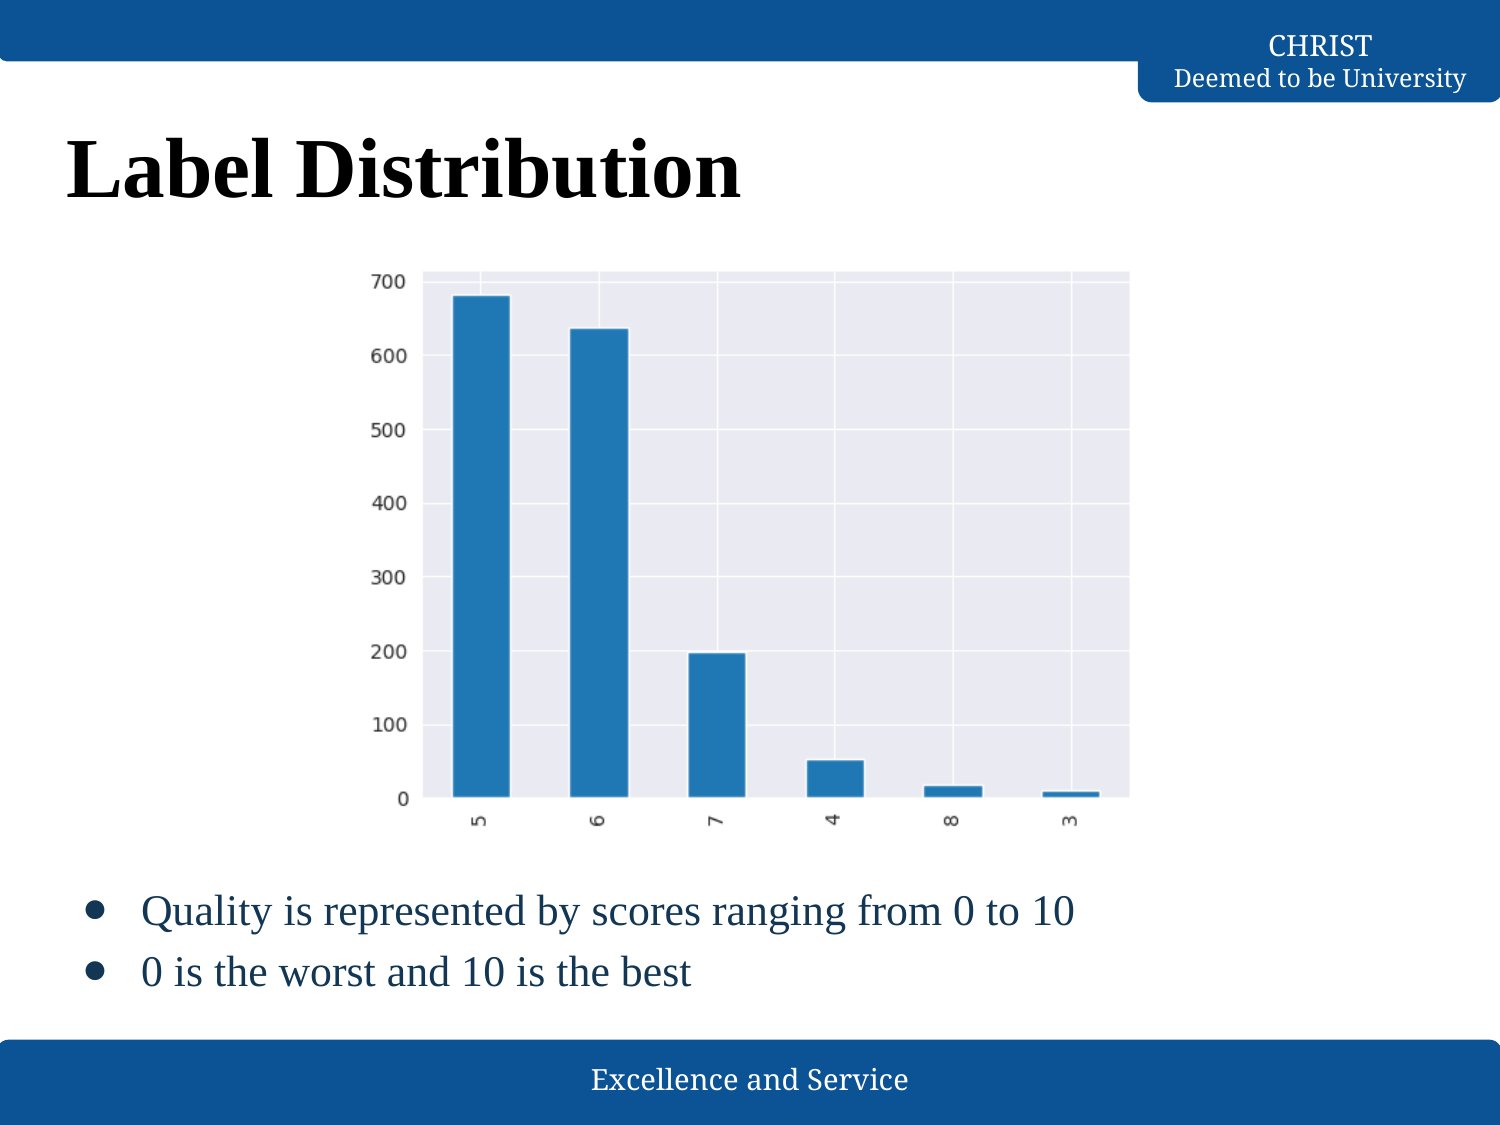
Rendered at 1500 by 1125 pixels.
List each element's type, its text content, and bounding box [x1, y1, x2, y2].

title Label Distribution [51, 97, 1449, 223]
list Quality is represented by scores ranging from 0 to 10 0 is the worst and 10 is the best [51, 252, 1449, 1000]
picture [355, 256, 1144, 840]
